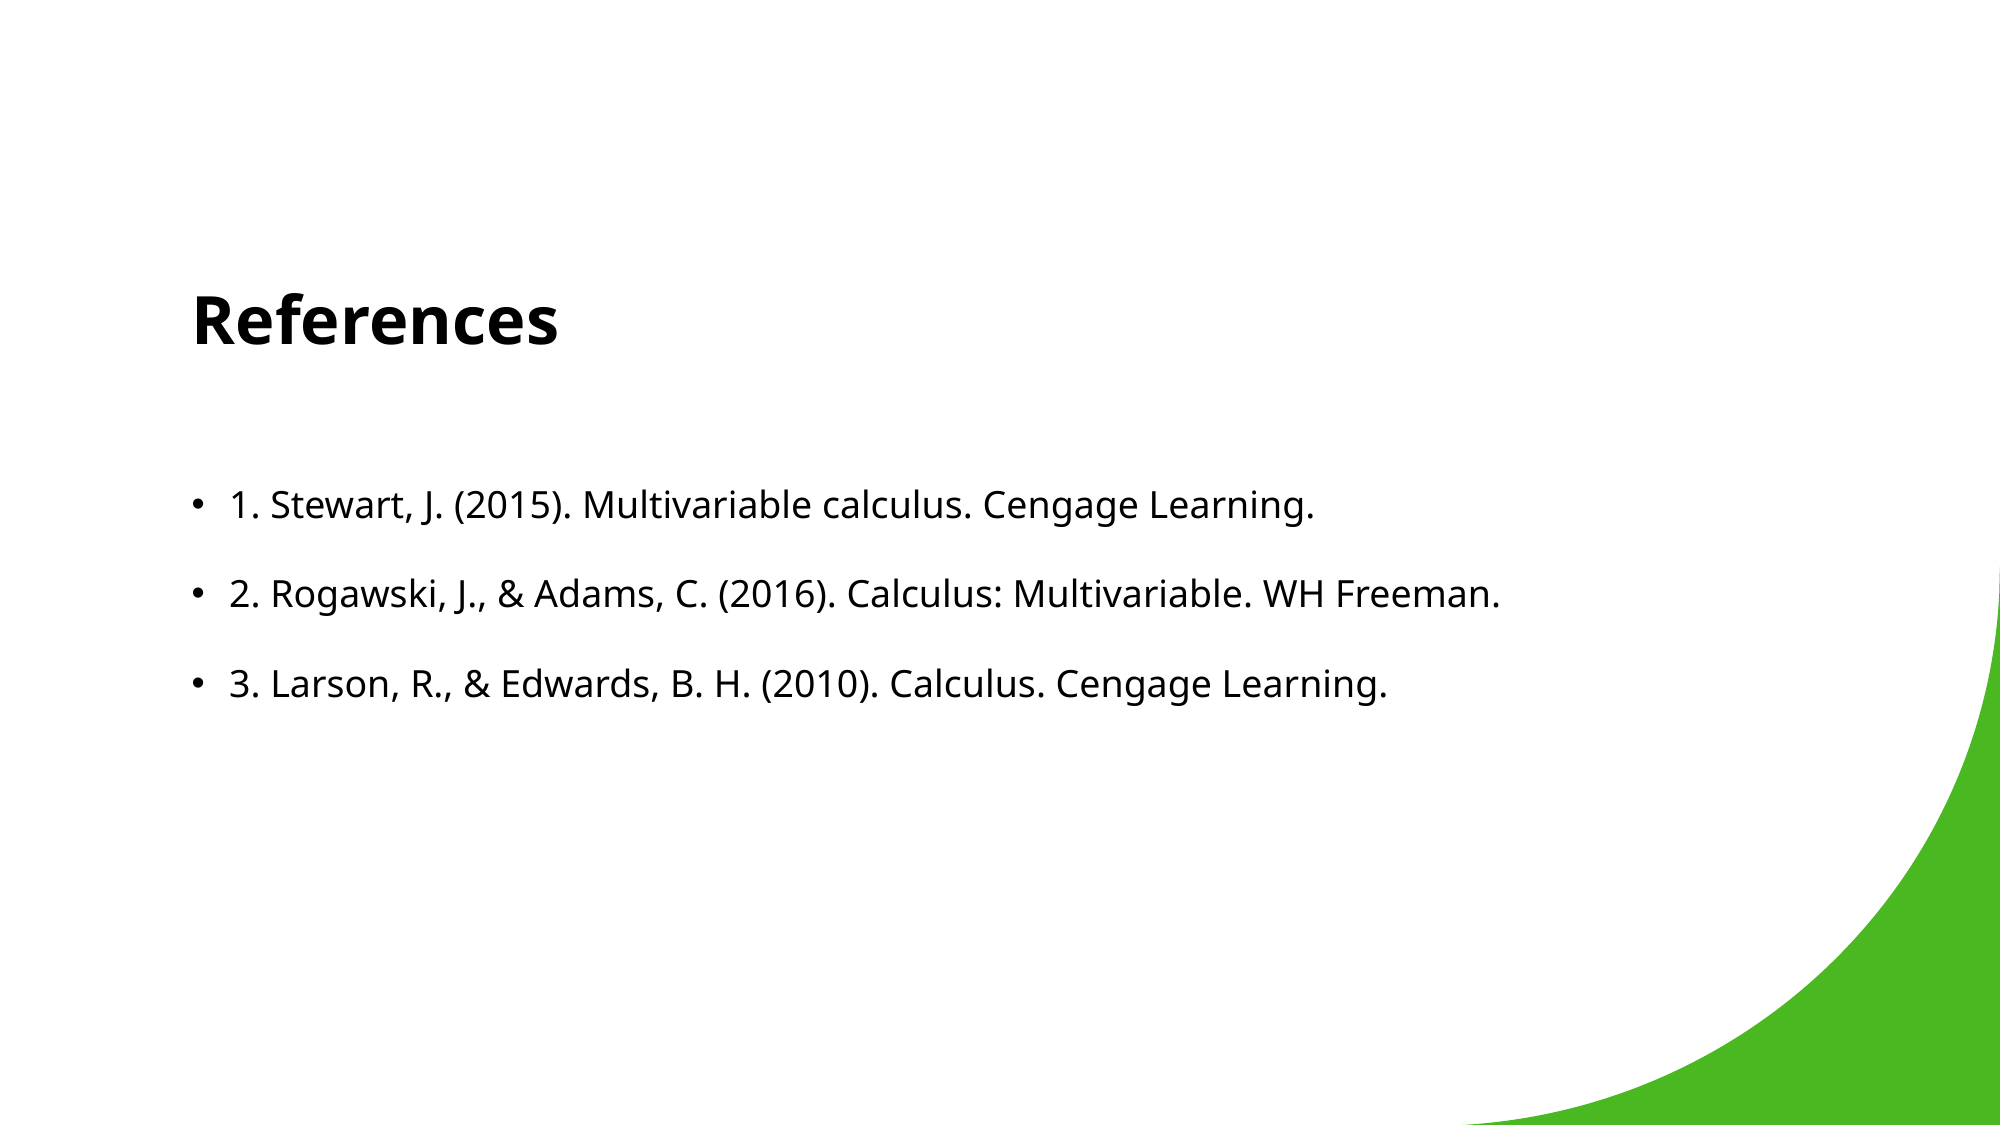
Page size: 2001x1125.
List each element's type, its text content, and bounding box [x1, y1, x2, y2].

list 1. Stewart, J. (2015). Multivariable calculus. Cengage Learning. 2. Rogawski, J., & Adams, C. (2016). Calculus: Multivariable. WH Freeman. 3. Larson, R., & Edwards, B. H. (2010). Calculus. Cengage Learning. [176, 398, 1809, 975]
title References [176, 118, 1809, 366]
